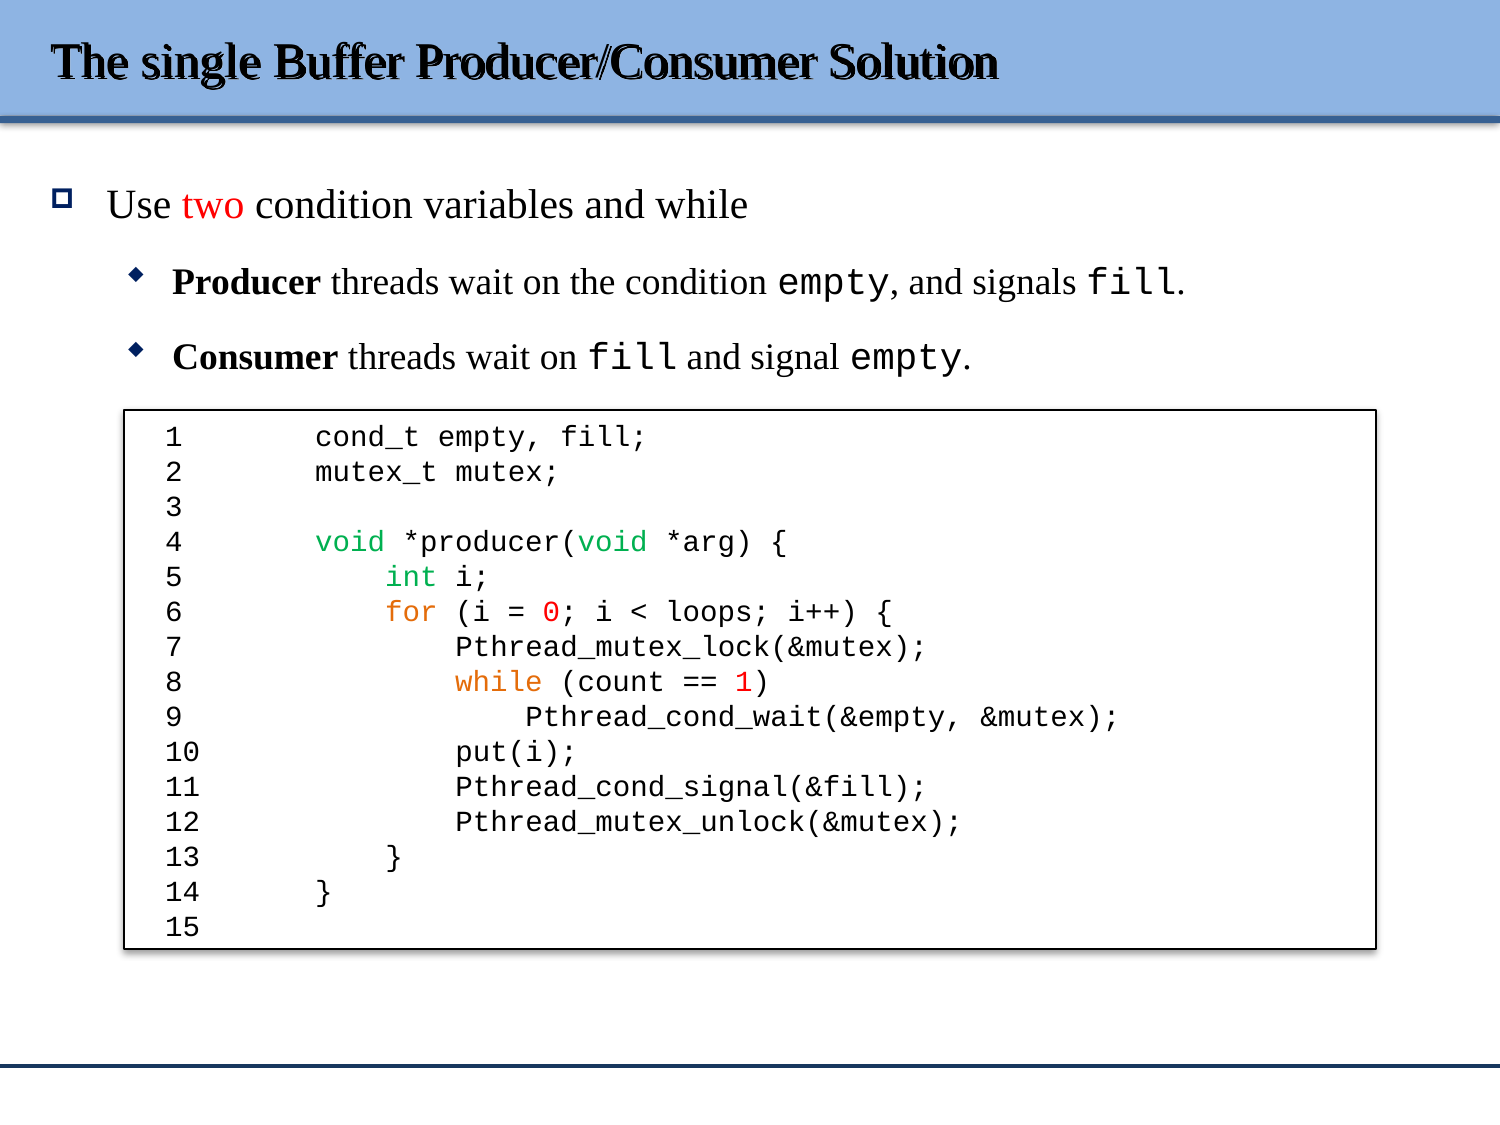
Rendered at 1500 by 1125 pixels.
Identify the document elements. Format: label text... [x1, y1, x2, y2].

title The single Buffer Producer/Consumer Solution [34, 8, 1477, 106]
list Use two condition variables and while Producer threads wait on the condition empty, and signals fill. Consumer threads wait on fill and signal empty. [34, 144, 1477, 1048]
text_box 1 cond_t empty, fill; 2 mutex_t mutex; 3 4 void *producer(void *arg) { 5 int i; 6 for (i = 0; i < loops; i++) { 7 Pthread_mutex_lock(&mutex); 8 while (count == 1) 9 Pthread_cond_wait(&empty, &mutex); 10 put(i); 11 Pthread_cond_signal(&fill); 12 Pthread_mutex_unlock(&mutex); 13 } 14 } 15 [121, 407, 1379, 952]
